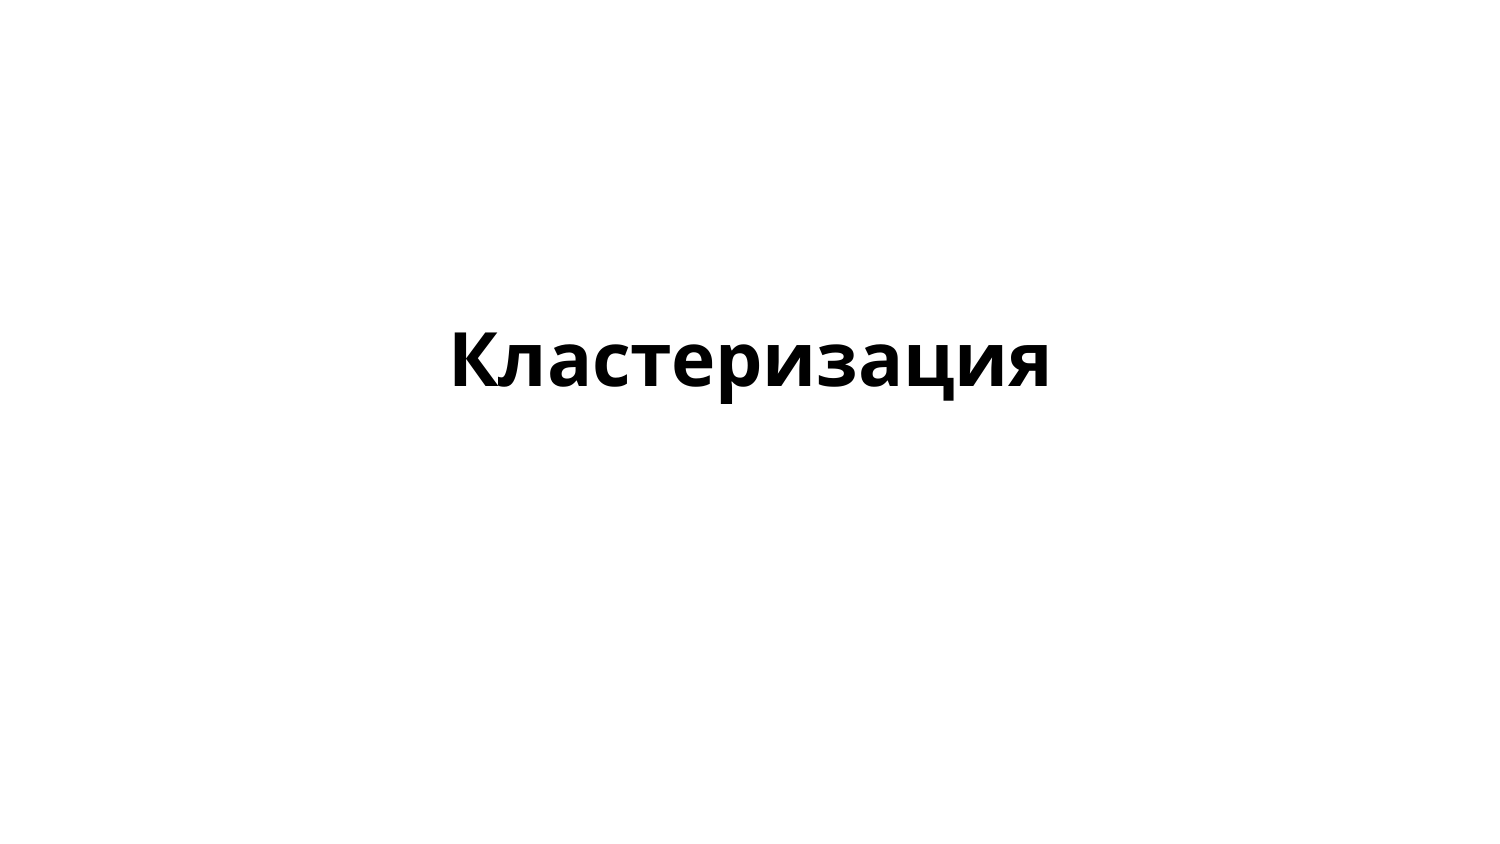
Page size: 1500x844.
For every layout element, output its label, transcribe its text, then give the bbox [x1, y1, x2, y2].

title Кластеризация [0, 284, 1500, 428]
